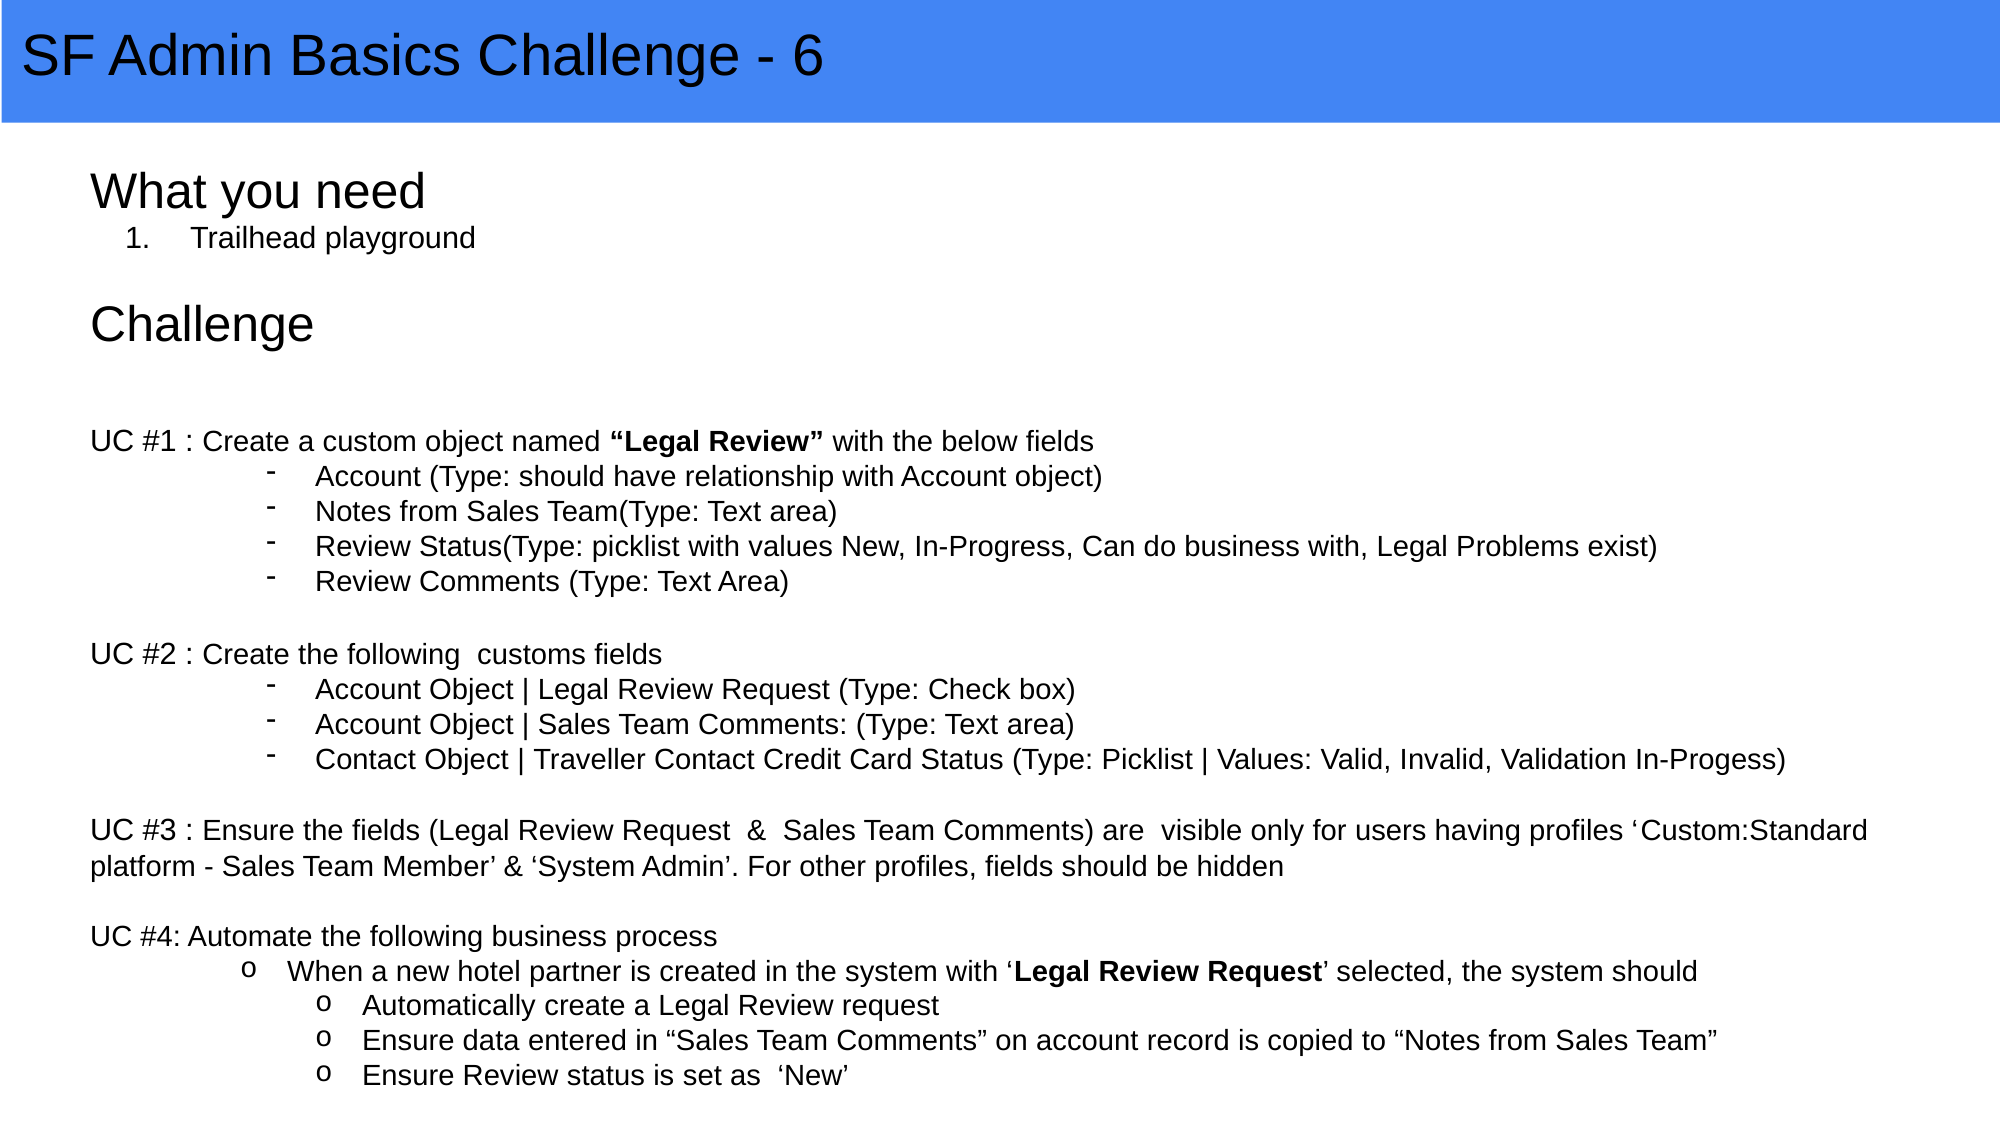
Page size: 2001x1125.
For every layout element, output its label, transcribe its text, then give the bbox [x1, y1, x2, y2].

text_box What you need Trailhead playground Challenge [70, 138, 1905, 400]
title SF Admin Basics Challenge - 6 [1, 0, 2000, 123]
text_box UC #1 : Create a custom object named “Legal Review” with the below fields Account (Type: should have relationship with Account object) Notes from Sales Team(Type: Text area) Review Status(Type: picklist with values New, In-Progress, Can do business with, Legal Problems exist) Review Comments (Type: Text Area) UC #2 : Create the following customs fields Account Object | Legal Review Request (Type: Check box) Account Object | Sales Team Comments: (Type: Text area) Contact Object | Traveller Contact Credit Card Status (Type: Picklist | Values: Valid, Invalid, Validation In-Progess) UC #3 : Ensure the fields (Legal Review Request & Sales Team Comments) are visible only for users having profiles ‘Custom:Standard platform - Sales Team Member’ & ‘System Admin’. For other profiles, fields should be hidden UC #4: Automate the following business process When a new hotel partner is created in the system with ‘Legal Review Request’ selected, the system should Automatically create a Legal Review request Ensure data entered in “Sales Team Comments” on account record is copied to “Notes from Sales Team” Ensure Review status is set as ‘New’ [70, 400, 1905, 1125]
